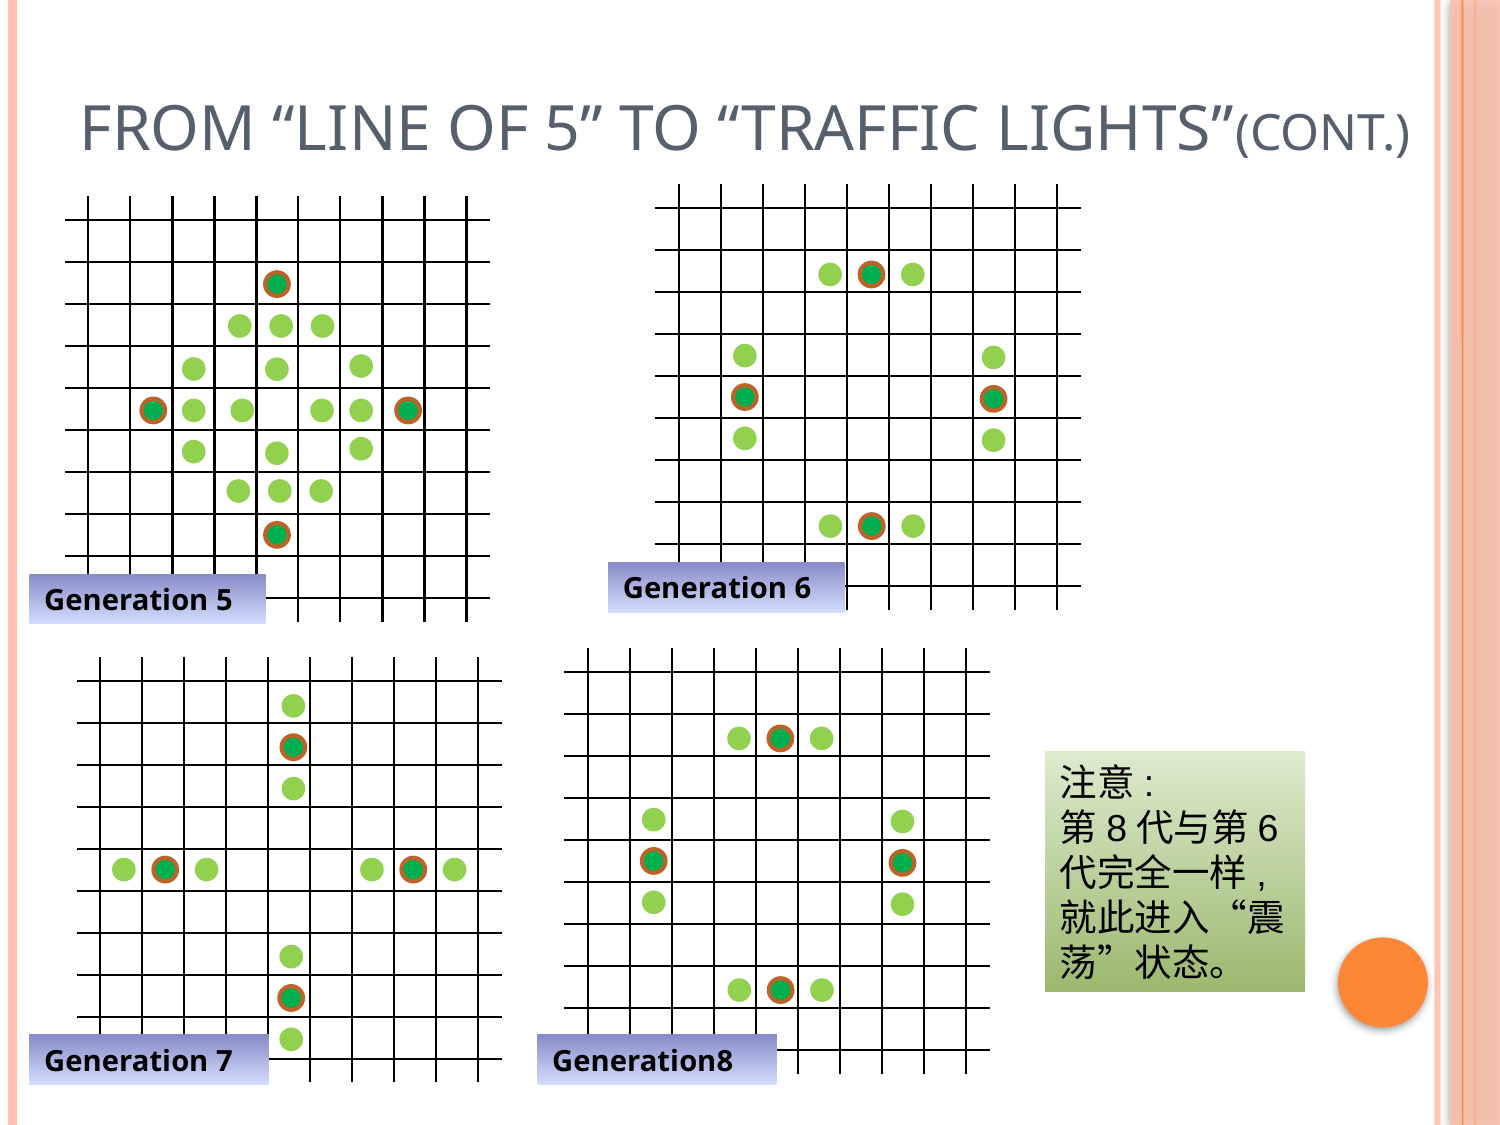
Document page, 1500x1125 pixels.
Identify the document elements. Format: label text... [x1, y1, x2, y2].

text_box Generation 5 [29, 574, 58, 624]
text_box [237, 985, 345, 1011]
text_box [239, 734, 347, 760]
title From “Line of 5” to “Traffic Lights”(cont.) [64, 42, 1436, 171]
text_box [111, 857, 219, 882]
text_box Generation8 [537, 1034, 777, 1085]
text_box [726, 977, 835, 1003]
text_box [359, 857, 467, 882]
text_box Generation 6 [608, 562, 650, 613]
text_box Generation 7 [29, 1034, 71, 1085]
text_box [563, 647, 991, 1075]
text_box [654, 183, 1082, 611]
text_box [76, 656, 503, 1083]
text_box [64, 195, 491, 623]
text_box 注意: 第8代与第6代完全一样, 就此进入“震荡”状态。 [1045, 751, 1306, 992]
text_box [818, 513, 926, 539]
